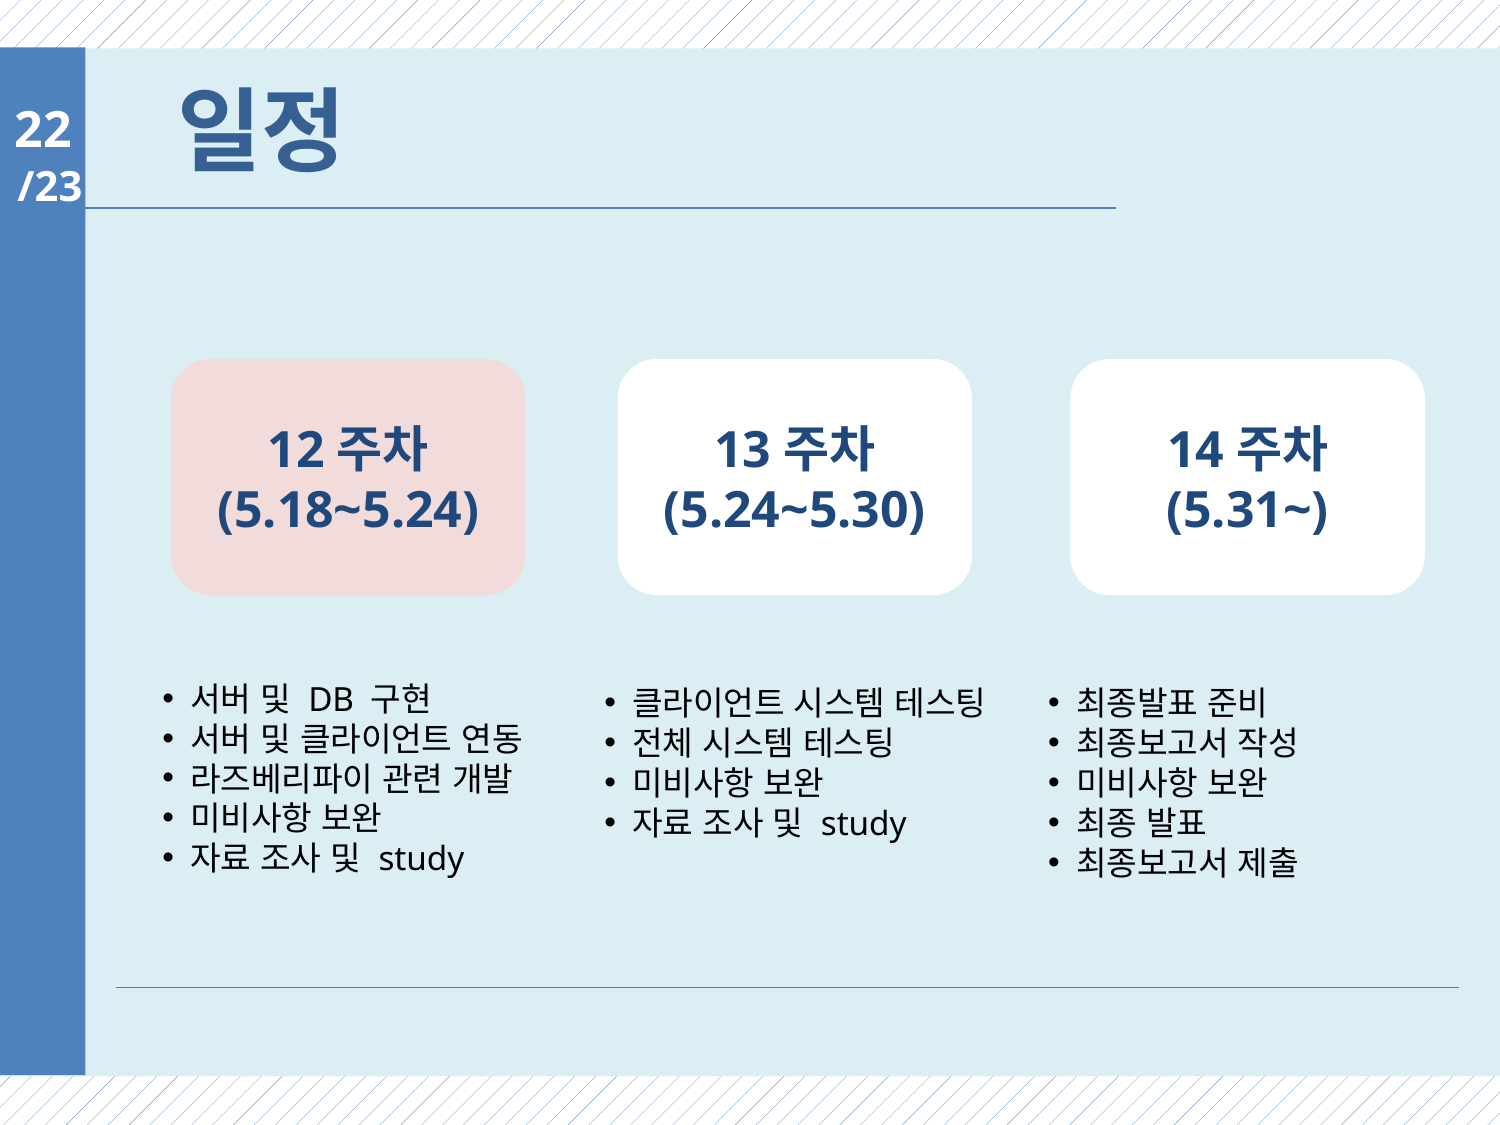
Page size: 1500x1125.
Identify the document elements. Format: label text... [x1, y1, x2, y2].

text_box 22 [0, 89, 101, 165]
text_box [1033, 358, 1447, 893]
title 일정 [88, 49, 1046, 206]
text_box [147, 358, 562, 907]
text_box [589, 358, 1004, 853]
